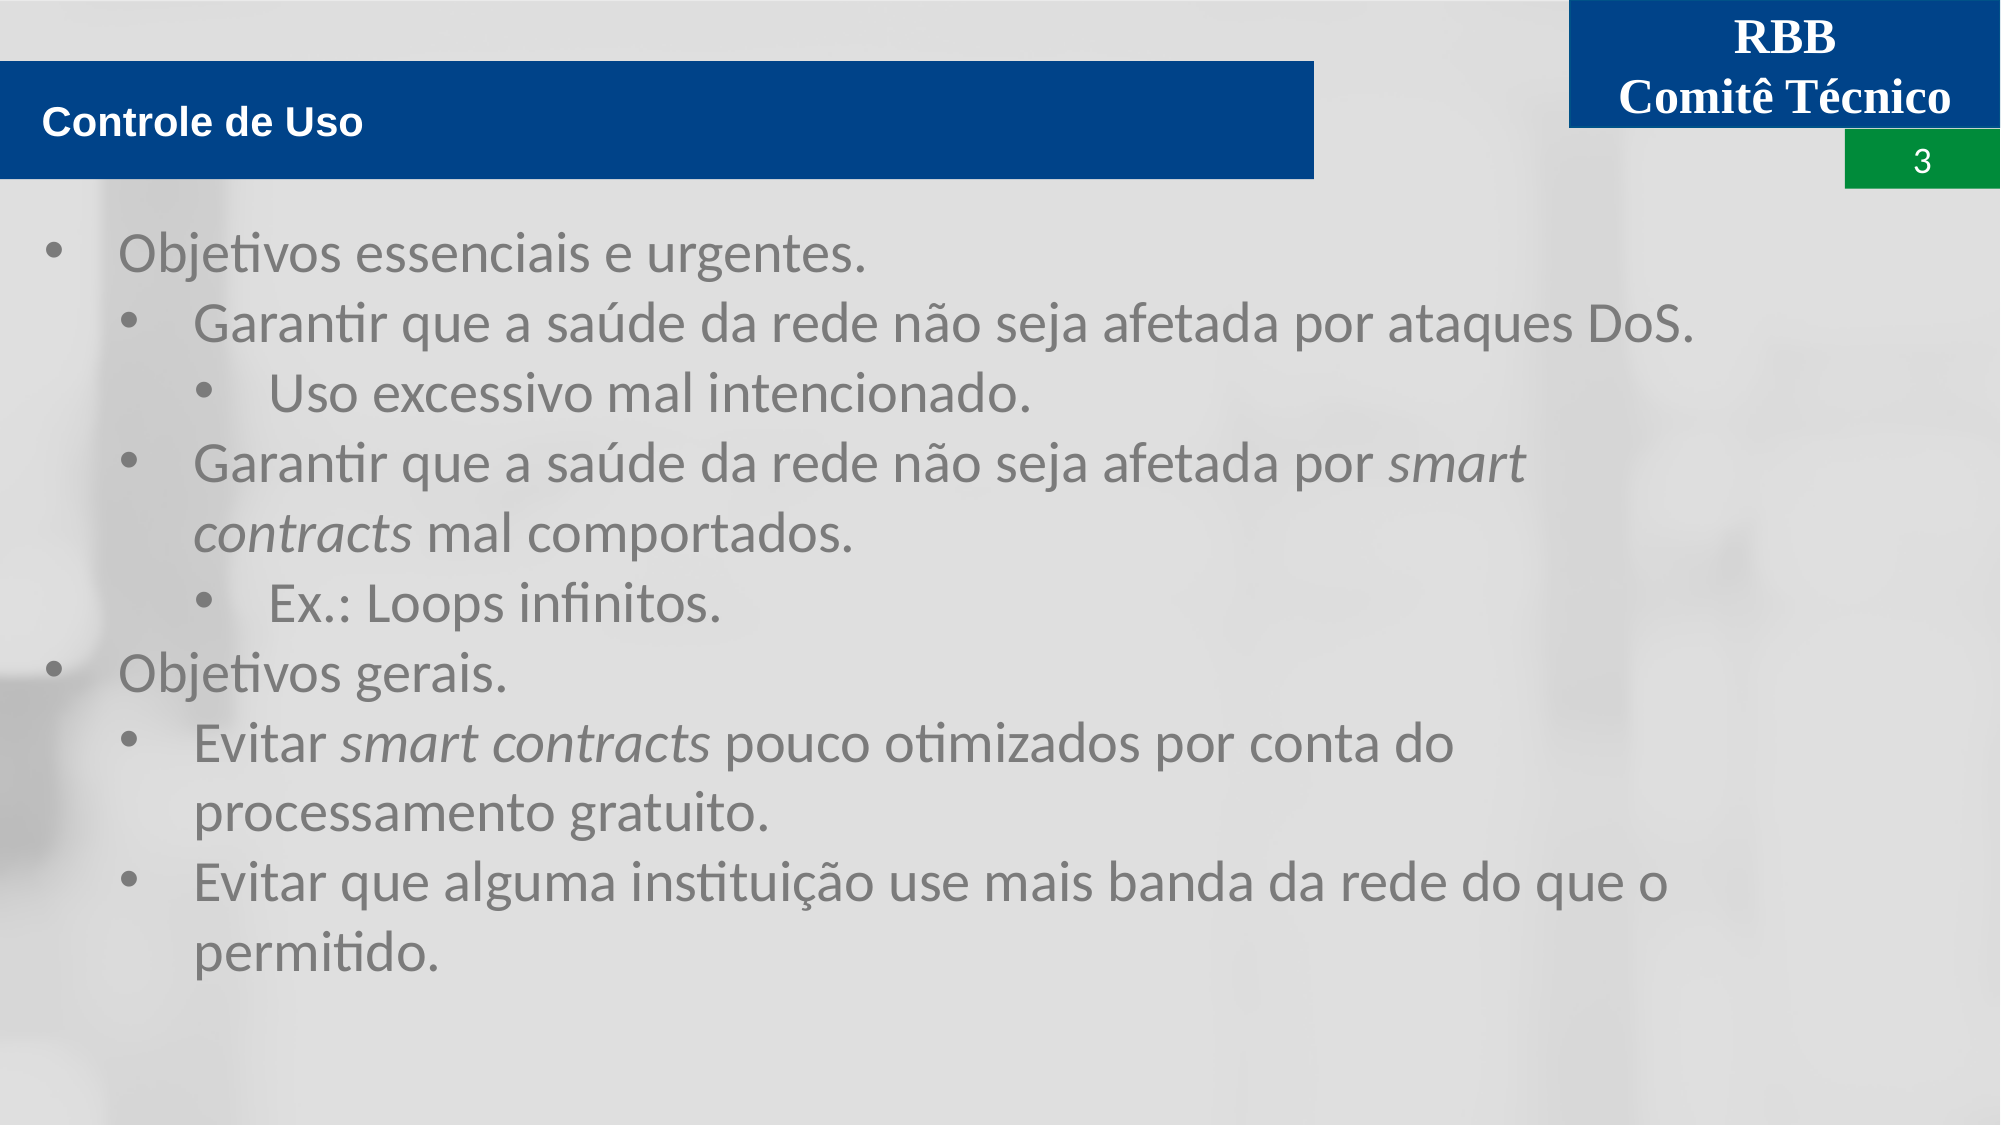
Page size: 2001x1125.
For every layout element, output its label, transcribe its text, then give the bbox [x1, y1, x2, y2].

text_box Objetivos essenciais e urgentes. Garantir que a saúde da rede não seja afetada por ataques DoS. Uso excessivo mal intencionado. Garantir que a saúde da rede não seja afetada por smart contracts mal comportados. Ex.: Loops infinitos. Objetivos gerais. Evitar smart contracts pouco otimizados por conta do processamento gratuito. Evitar que alguma instituição use mais banda da rede do que o permitido. [29, 207, 1763, 1096]
text_box [0, 60, 1315, 180]
text_box Controle de Uso [30, 89, 376, 151]
